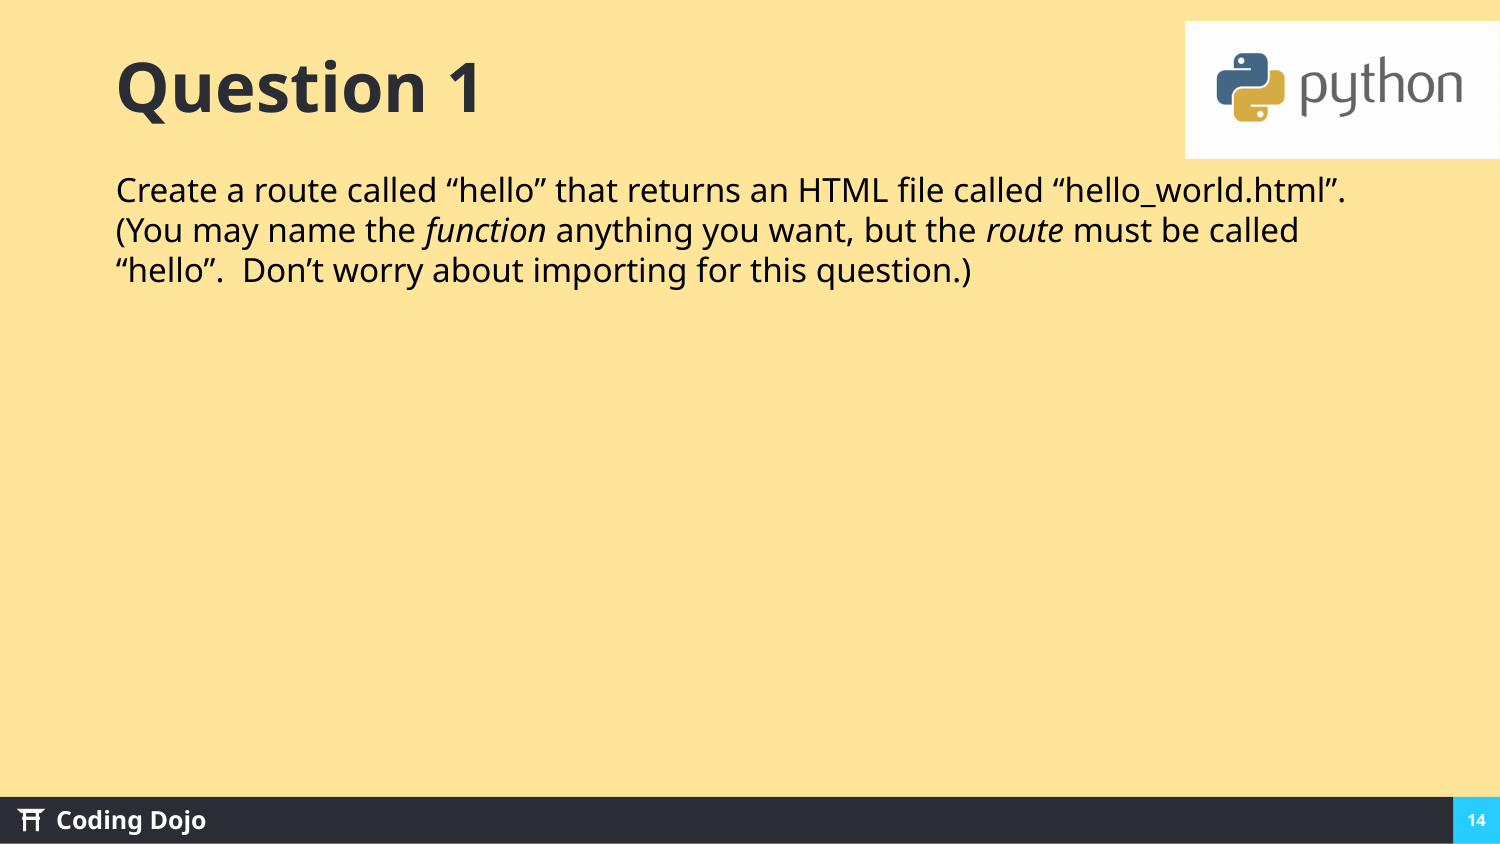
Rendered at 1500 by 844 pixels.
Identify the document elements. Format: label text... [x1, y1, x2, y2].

picture [1185, 21, 1500, 159]
list Create a route called “hello” that returns an HTML file called “hello_world.html”. (You may name the function anything you want, but the route must be called “hello”. Don’t worry about importing for this question.) [104, 158, 1405, 786]
title Question 1 [104, 37, 1179, 143]
picture [15, 804, 47, 836]
